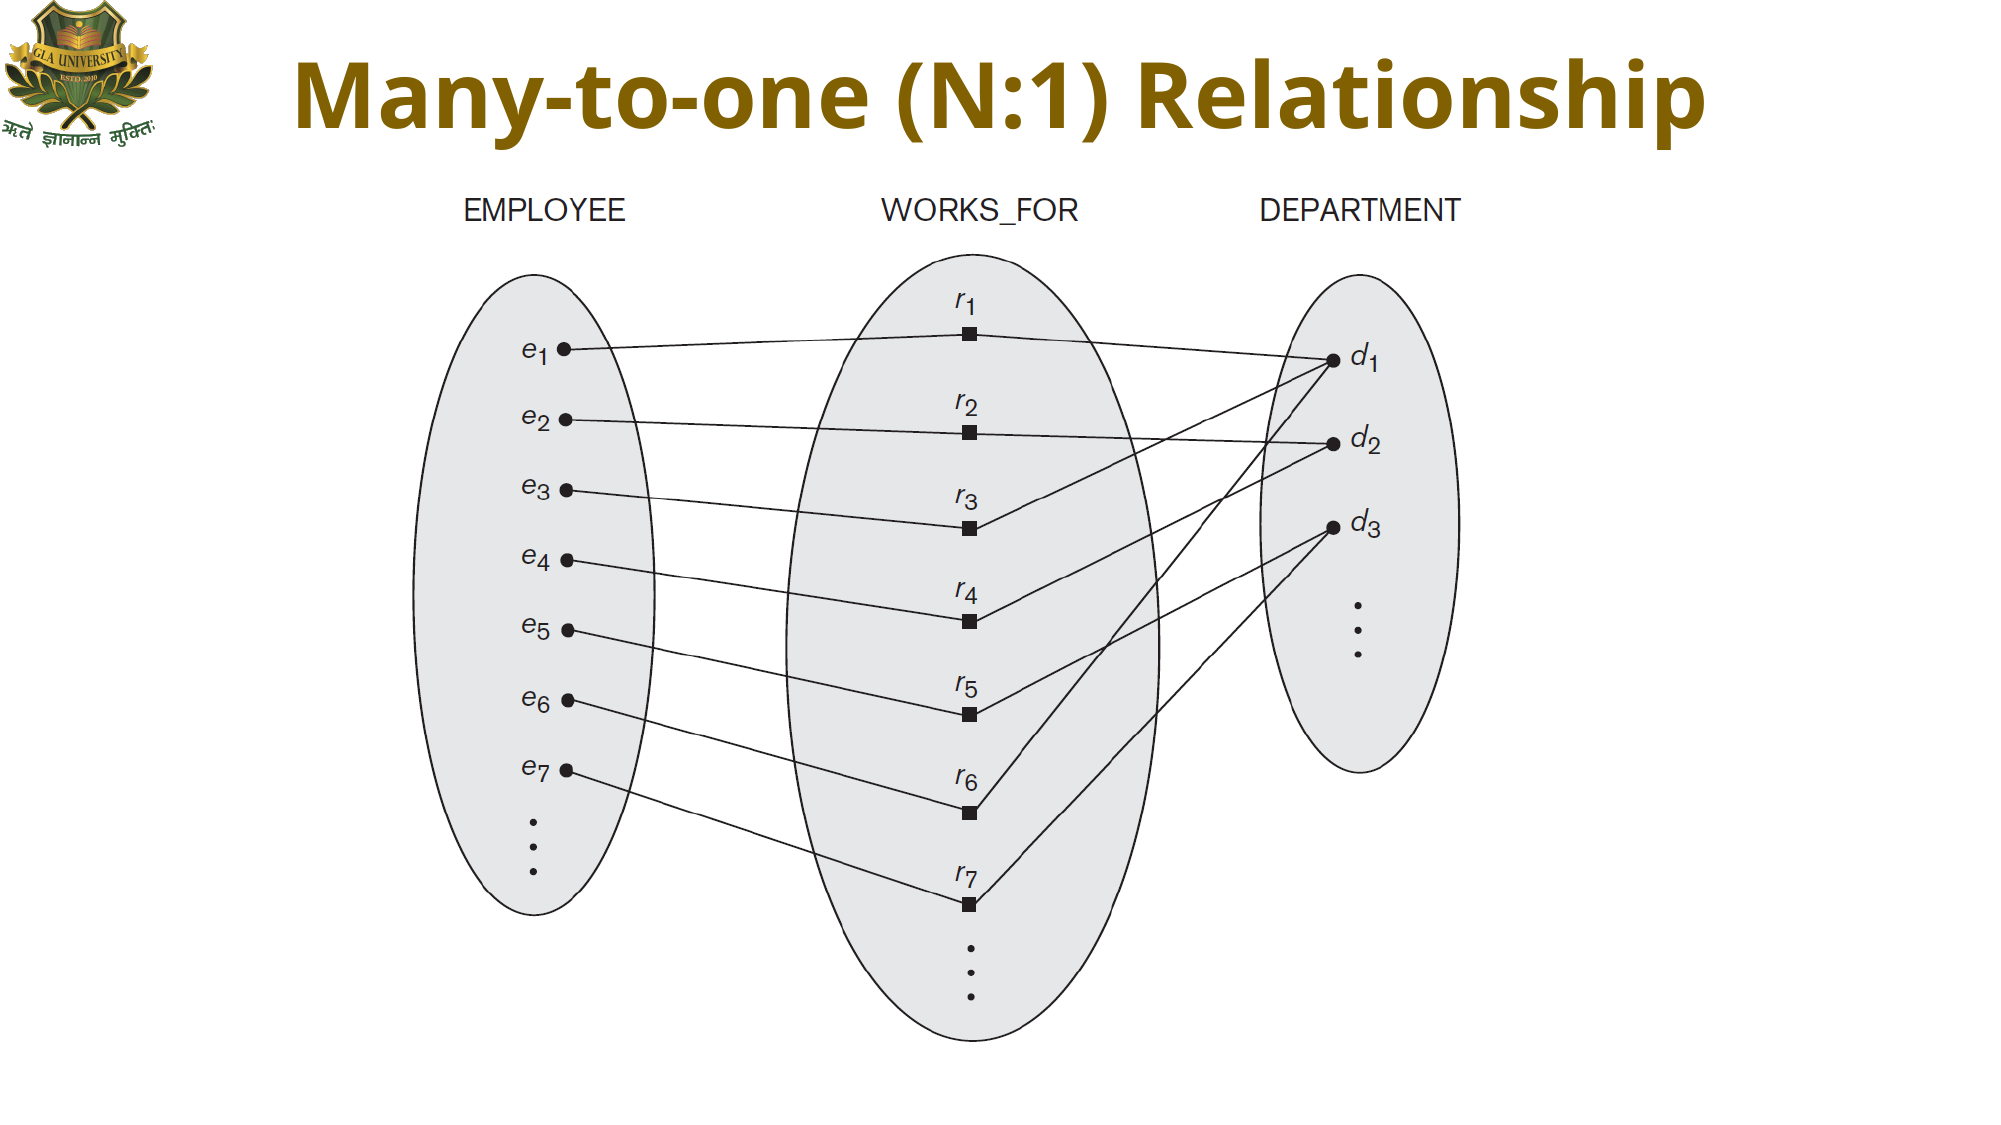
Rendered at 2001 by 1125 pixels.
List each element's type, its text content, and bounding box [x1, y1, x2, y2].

picture [393, 183, 1470, 1049]
title Many-to-one (N:1) Relationship [137, 3, 1863, 194]
picture [2, 0, 155, 148]
